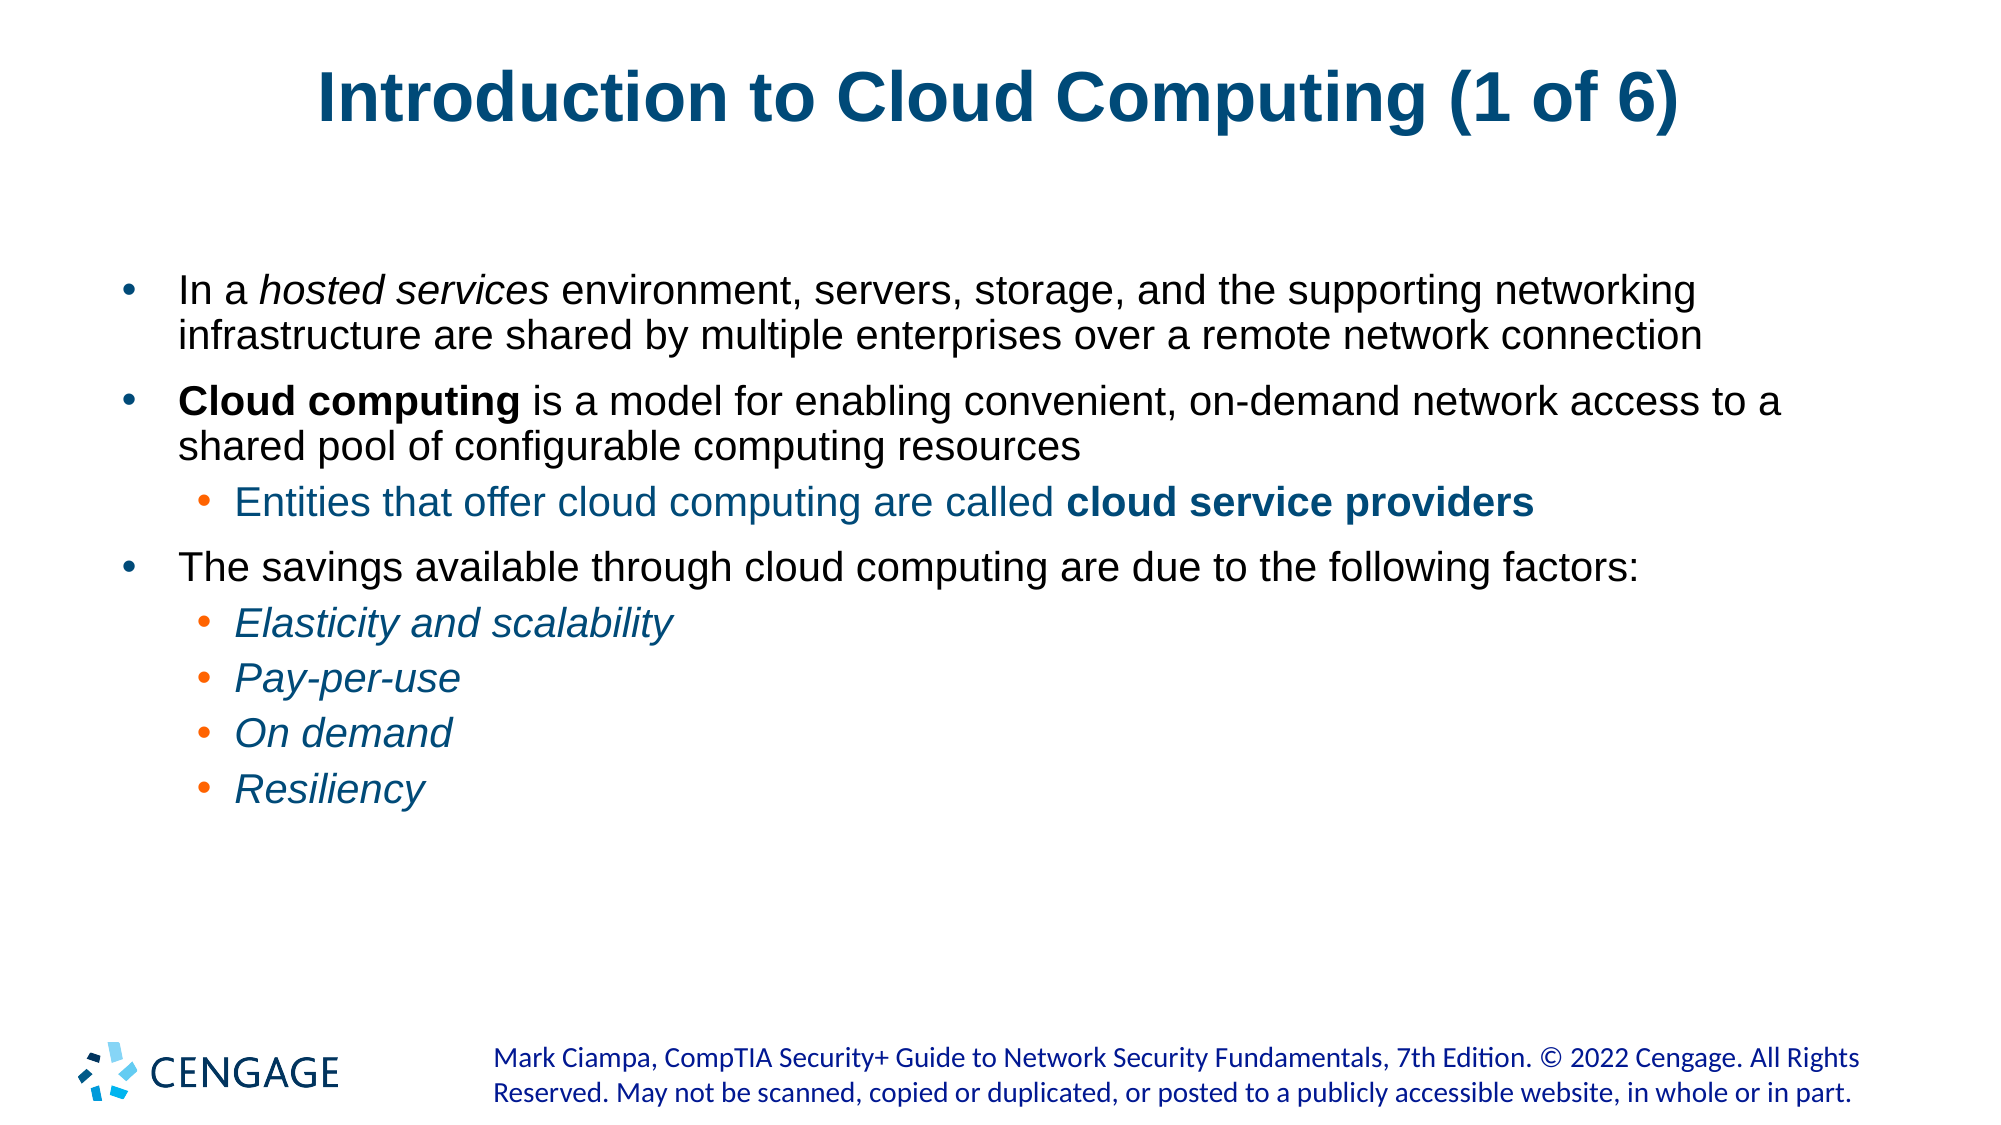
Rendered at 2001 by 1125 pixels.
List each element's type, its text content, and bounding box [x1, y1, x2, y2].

picture [78, 1042, 338, 1101]
title Introduction to Cloud Computing (1 of 6) [137, 59, 1863, 171]
list In a hosted services environment, servers, storage, and the supporting networking infrastructure are shared by multiple enterprises over a remote network connection Cloud computing is a model for enabling convenient, on-demand network access to a shared pool of configurable computing resources Entities that offer cloud computing are called cloud service providers The savings available through cloud computing are due to the following factors: Elasticity and scalability Pay-per-use On demand Resiliency [121, 268, 1880, 990]
